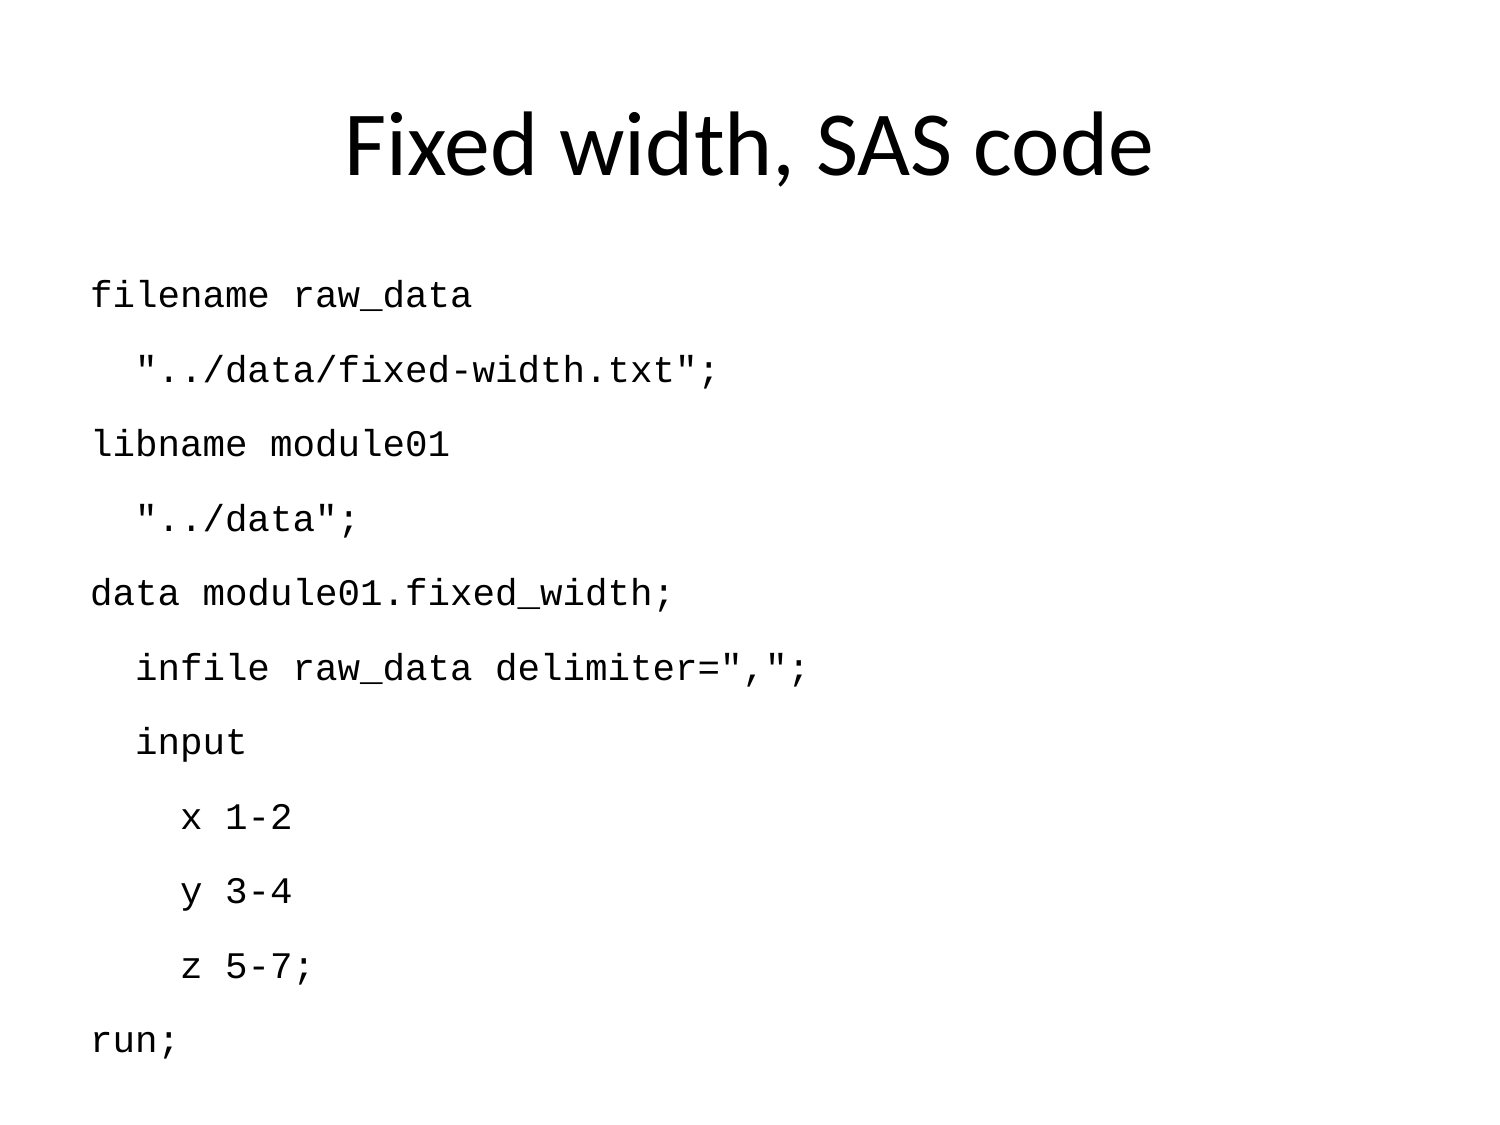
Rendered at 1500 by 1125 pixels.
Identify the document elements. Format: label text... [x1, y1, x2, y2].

title Fixed width, SAS code [75, 45, 1425, 233]
list filename raw_data "../data/fixed-width.txt"; libname module01 "../data"; data module01.fixed_width; infile raw_data delimiter=","; input x 1-2 y 3-4 z 5-7; run; proc print data=module01.fixed_width(obs=2); title1 "First two rows of data"; run; [75, 262, 1425, 1005]
